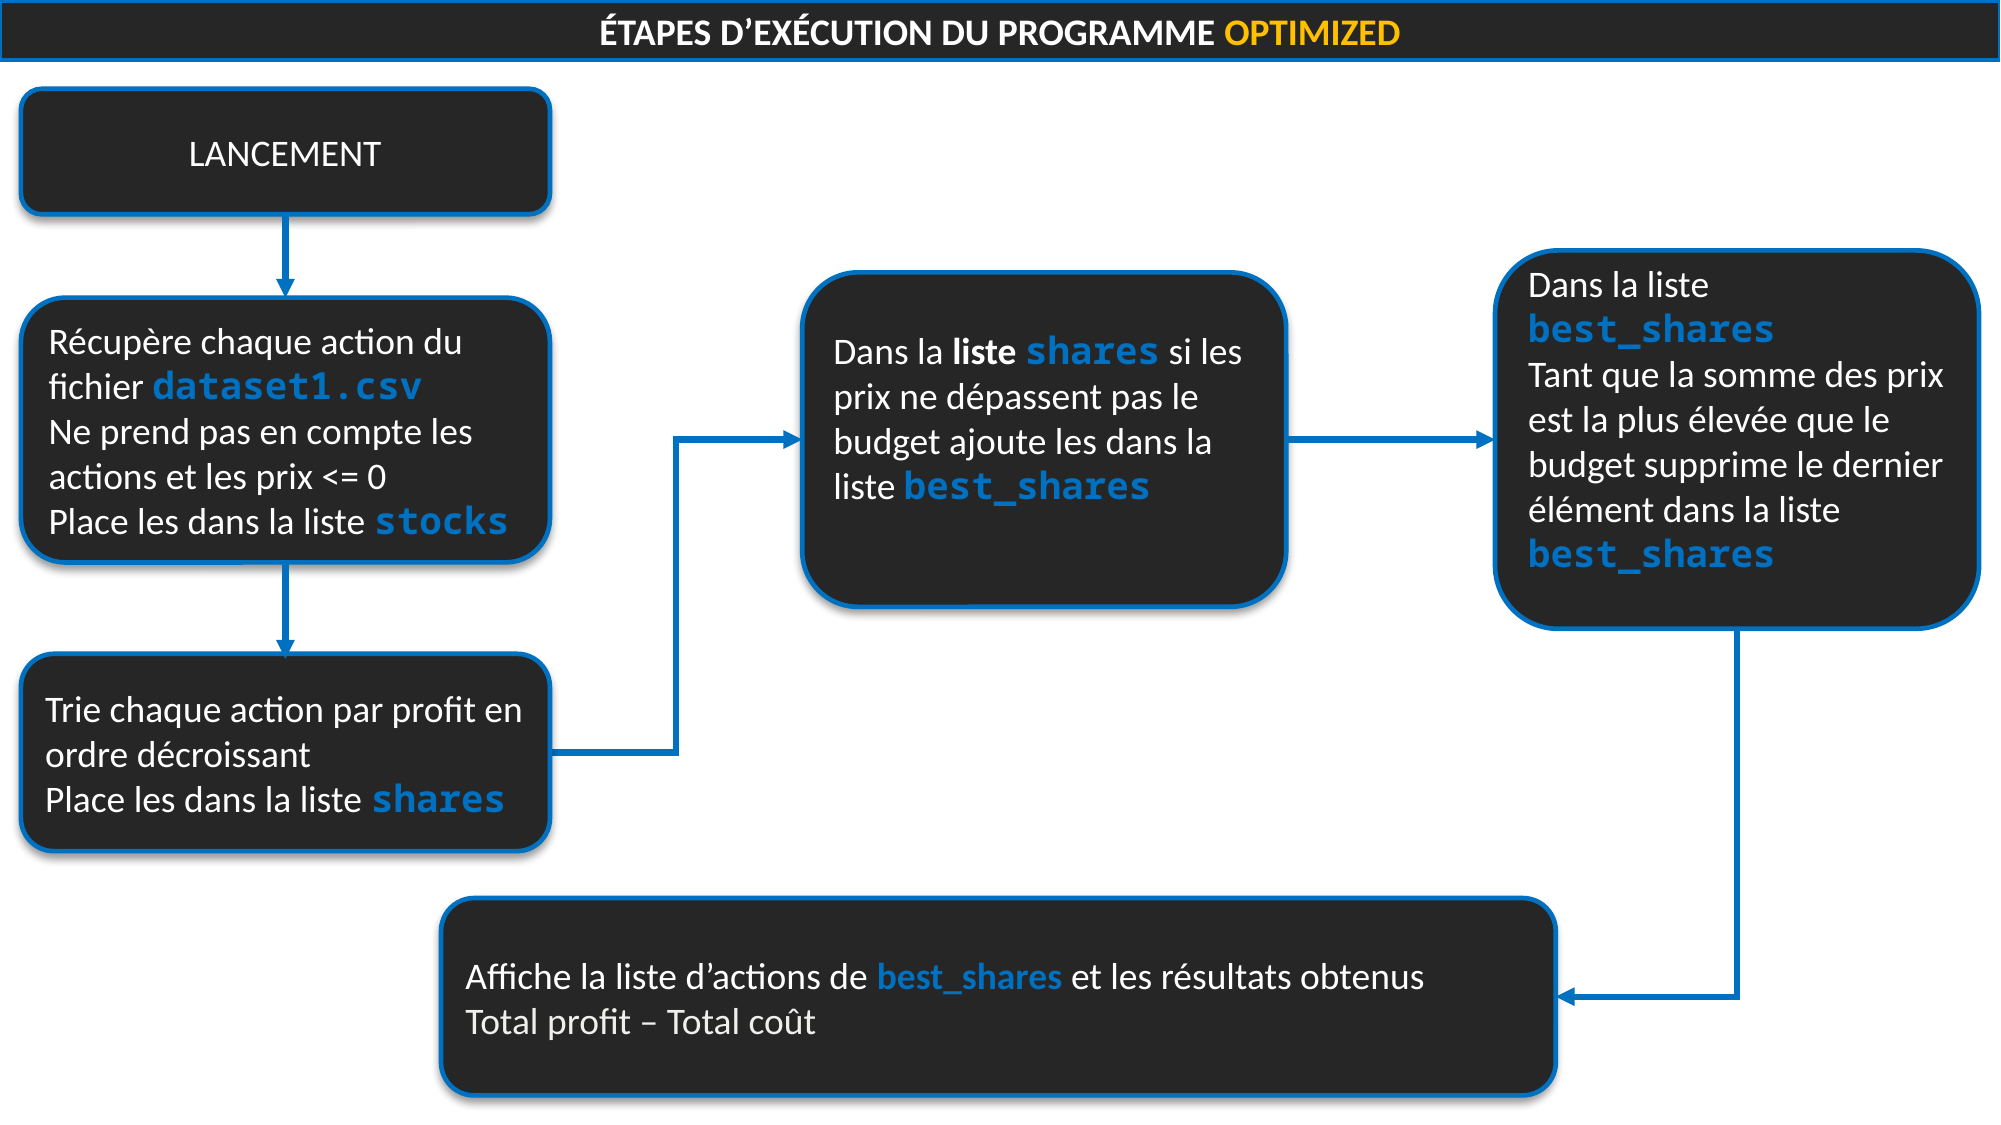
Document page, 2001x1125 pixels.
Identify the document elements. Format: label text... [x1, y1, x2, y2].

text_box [549, 439, 803, 753]
text_box Récupère chaque action du fichier dataset1.csv Ne prend pas en compte les actions et les prix <= 0 Place les dans la liste stocks [19, 296, 551, 564]
text_box ÉTAPES D’EXÉCUTION DU PROGRAMME OPTIMIZED [0, 0, 2000, 60]
text_box Affiche la liste d’actions de best_shares et les résultats obtenus Total profit – Total coût [439, 897, 1557, 1097]
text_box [1462, 722, 1831, 904]
text_box Dans la liste best_shares Tant que la somme des prix est la plus élevée que le budget supprime le dernier élément dans la liste best_shares [1494, 249, 1981, 630]
text_box LANCEMENT [19, 87, 552, 216]
text_box Trie chaque action par profit en ordre décroissant Place les dans la liste shares [19, 652, 552, 853]
text_box Dans la liste shares si les prix ne dépassent pas le budget ajoute les dans la liste best_shares [801, 271, 1288, 608]
